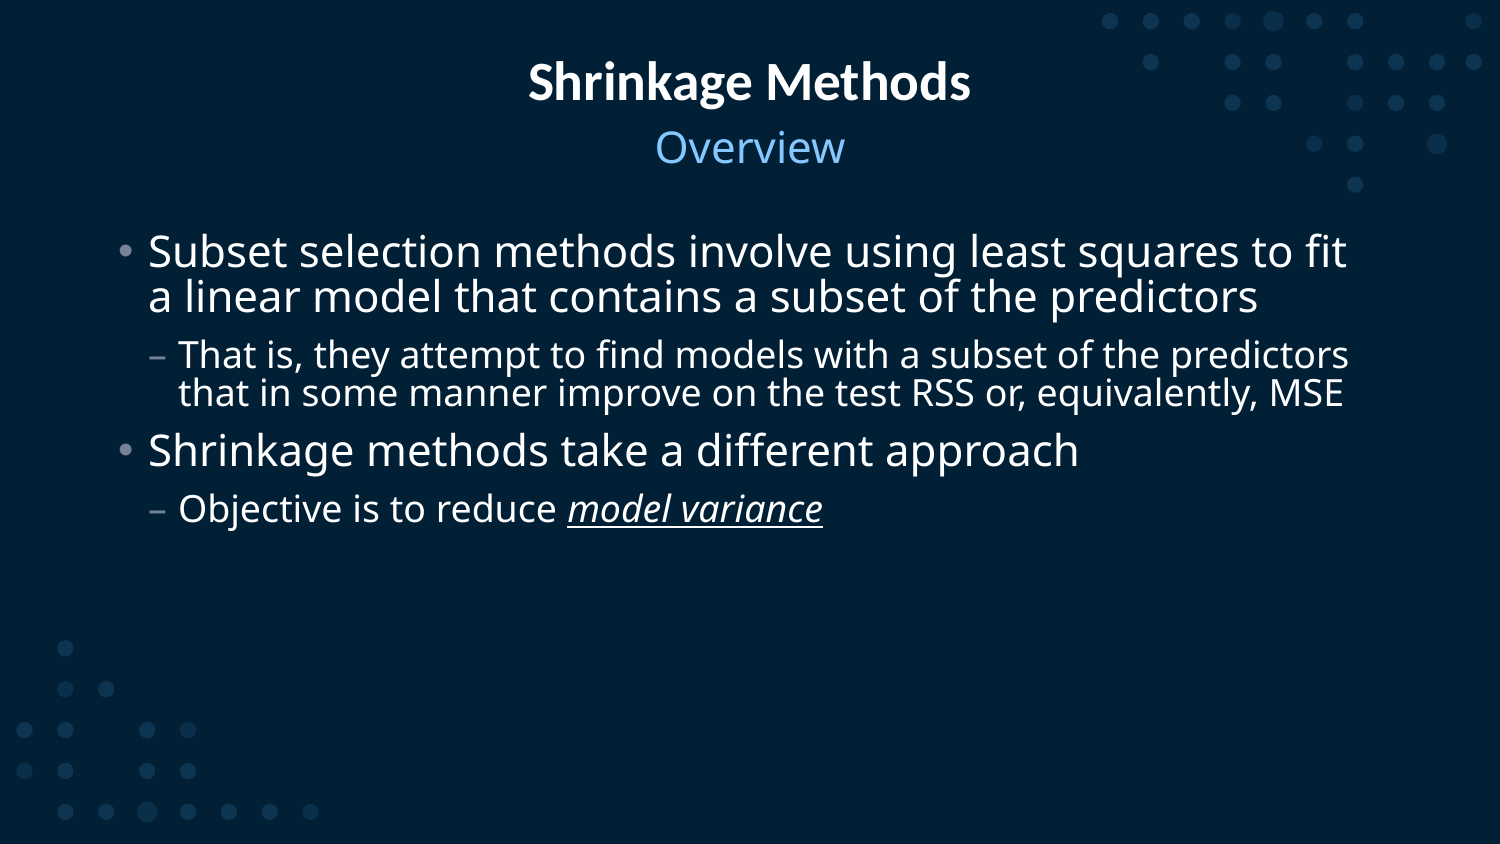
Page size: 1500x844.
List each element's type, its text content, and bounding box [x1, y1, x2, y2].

list Subset selection methods involve using least squares to fit a linear model that contains a subset of the predictors That is, they attempt to find models with a subset of the predictors that in some manner improve on the test RSS or, equivalently, MSE Shrinkage methods take a different approach Objective is to reduce model variance [103, 224, 1397, 760]
title Shrinkage Methods [103, 44, 1397, 120]
list Overview [103, 120, 1397, 196]
